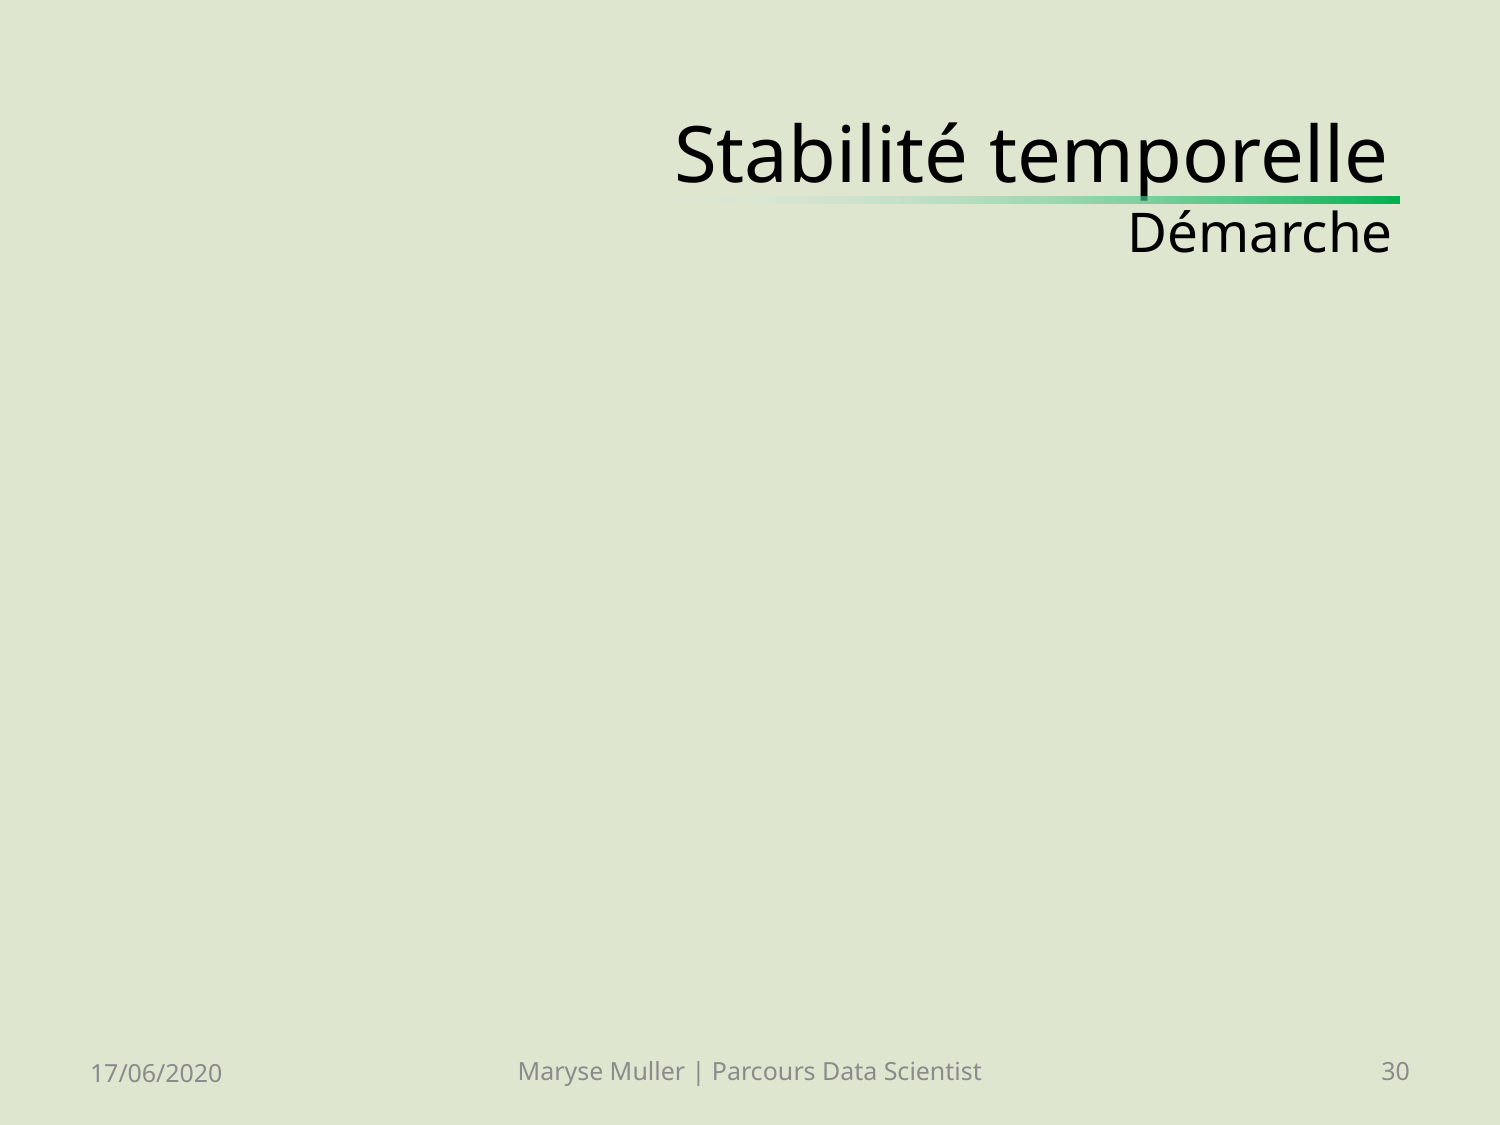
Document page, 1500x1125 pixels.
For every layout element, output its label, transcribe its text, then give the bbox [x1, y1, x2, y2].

slide_number 30 [1074, 1042, 1425, 1103]
title Stabilité temporelle Démarche [179, 96, 1408, 272]
footer Maryse Muller | Parcours Data Scientist [472, 1042, 1028, 1103]
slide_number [75, 1042, 425, 1103]
text_box [625, 194, 1402, 206]
